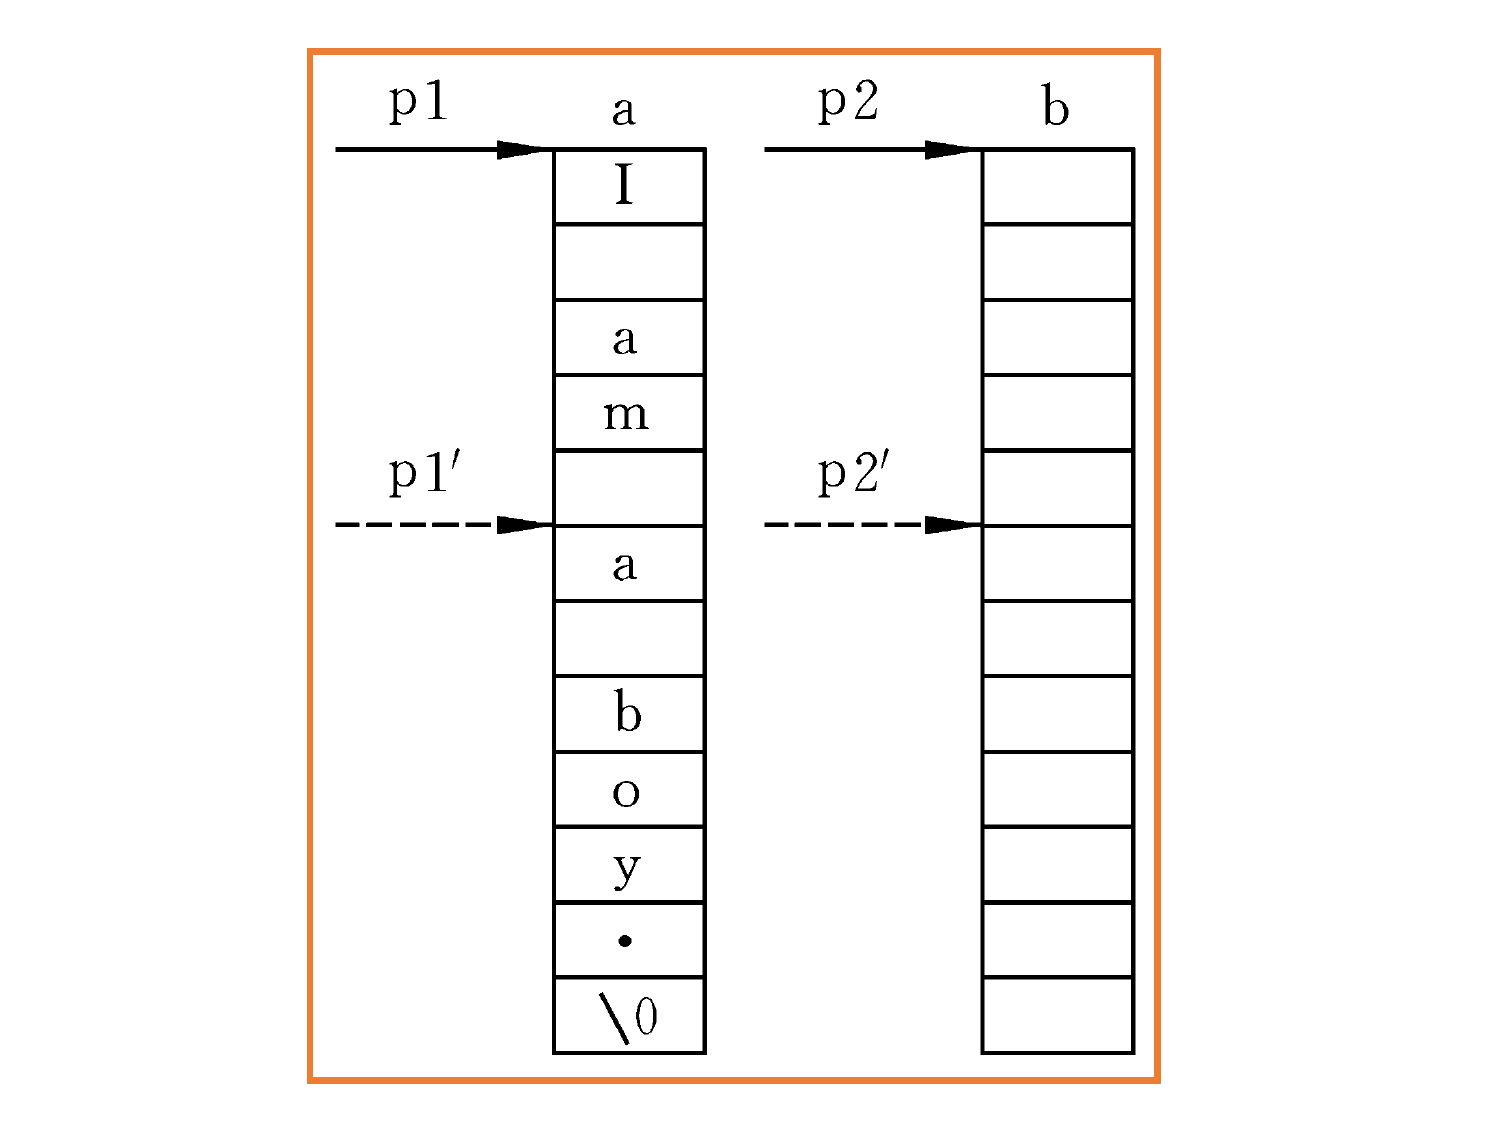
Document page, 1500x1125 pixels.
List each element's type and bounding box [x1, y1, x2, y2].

picture [312, 54, 1155, 1078]
